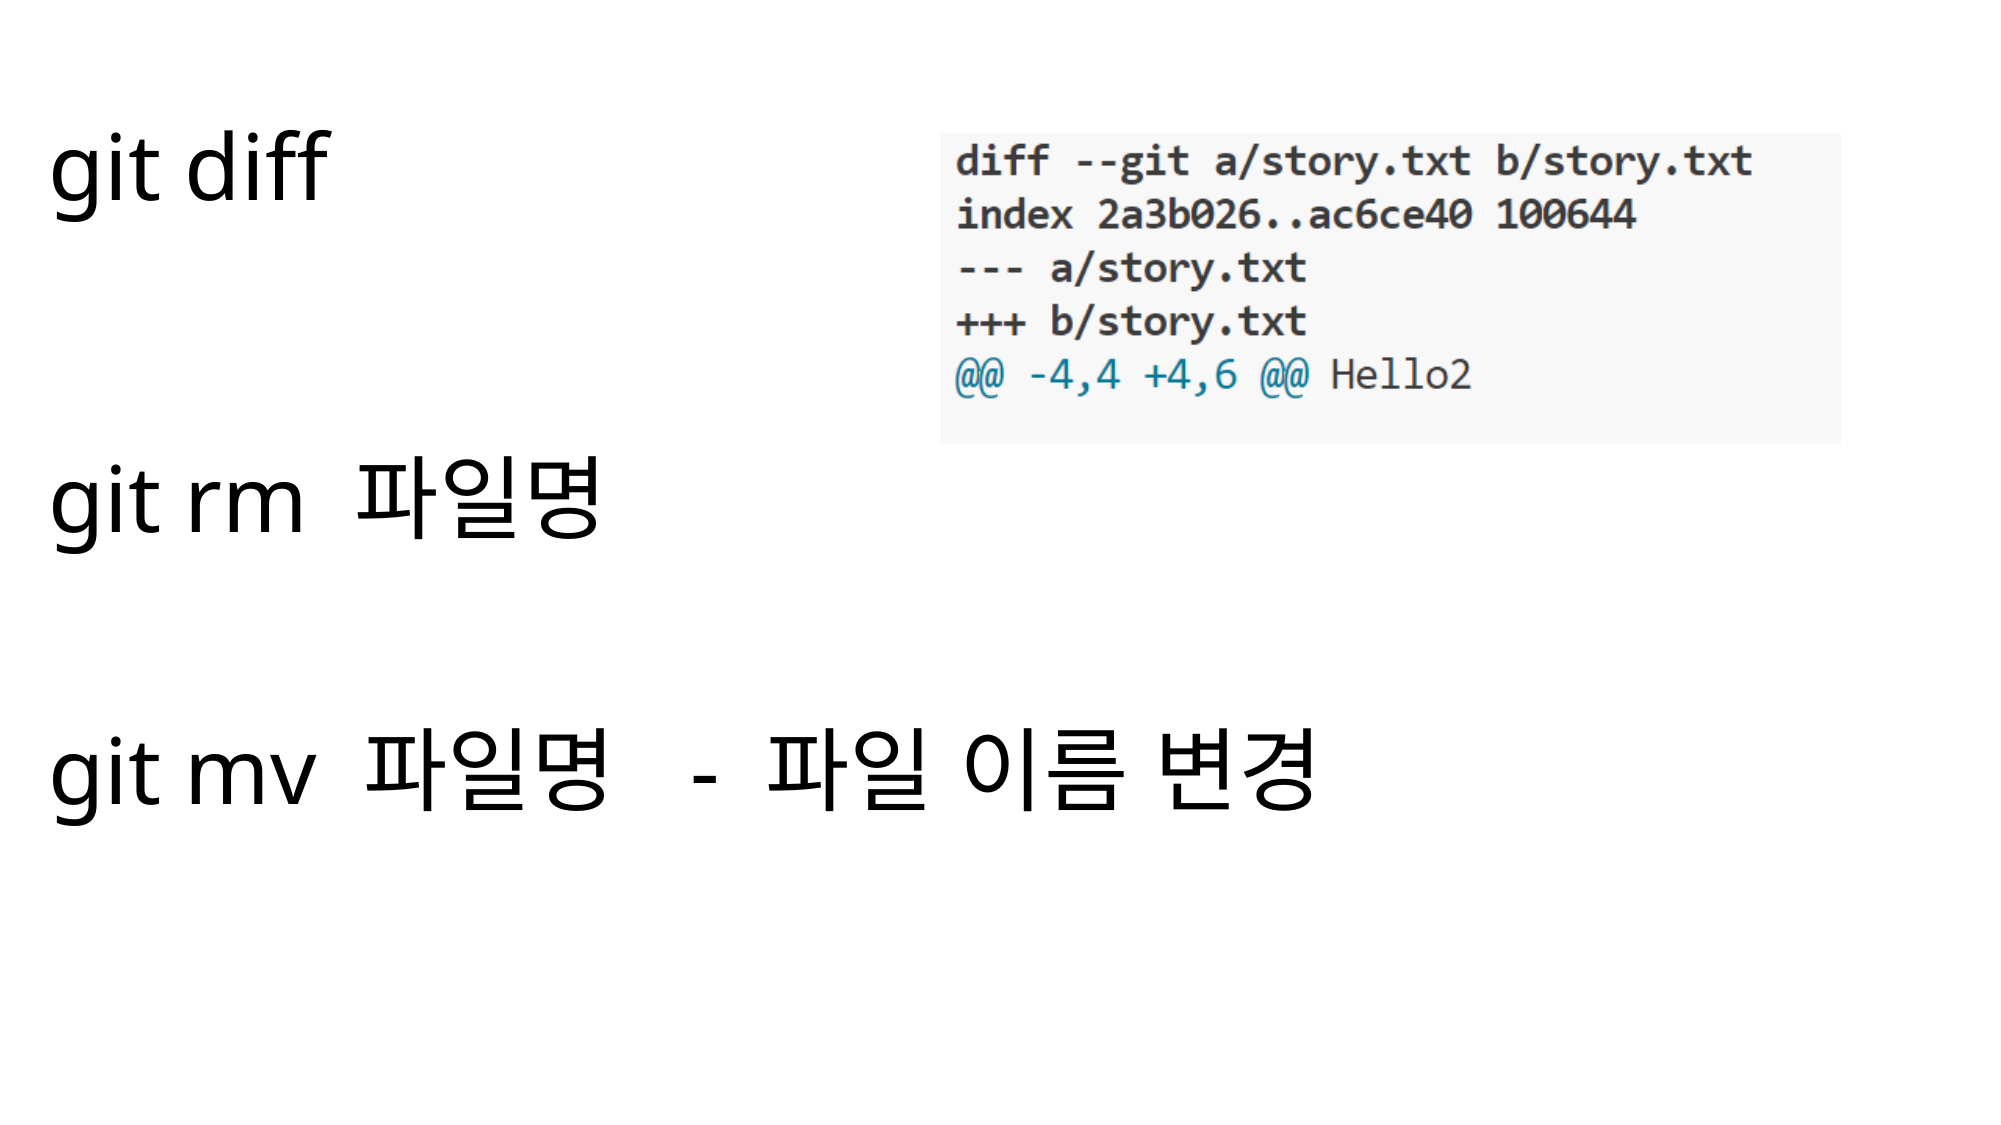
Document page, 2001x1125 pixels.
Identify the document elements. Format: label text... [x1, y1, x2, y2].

text_box git diff [33, 111, 1759, 231]
picture [940, 133, 1841, 444]
title git rm 파일명 [33, 443, 1759, 563]
text_box git mv 파일명 - 파일 이름 변경 [33, 715, 1759, 835]
